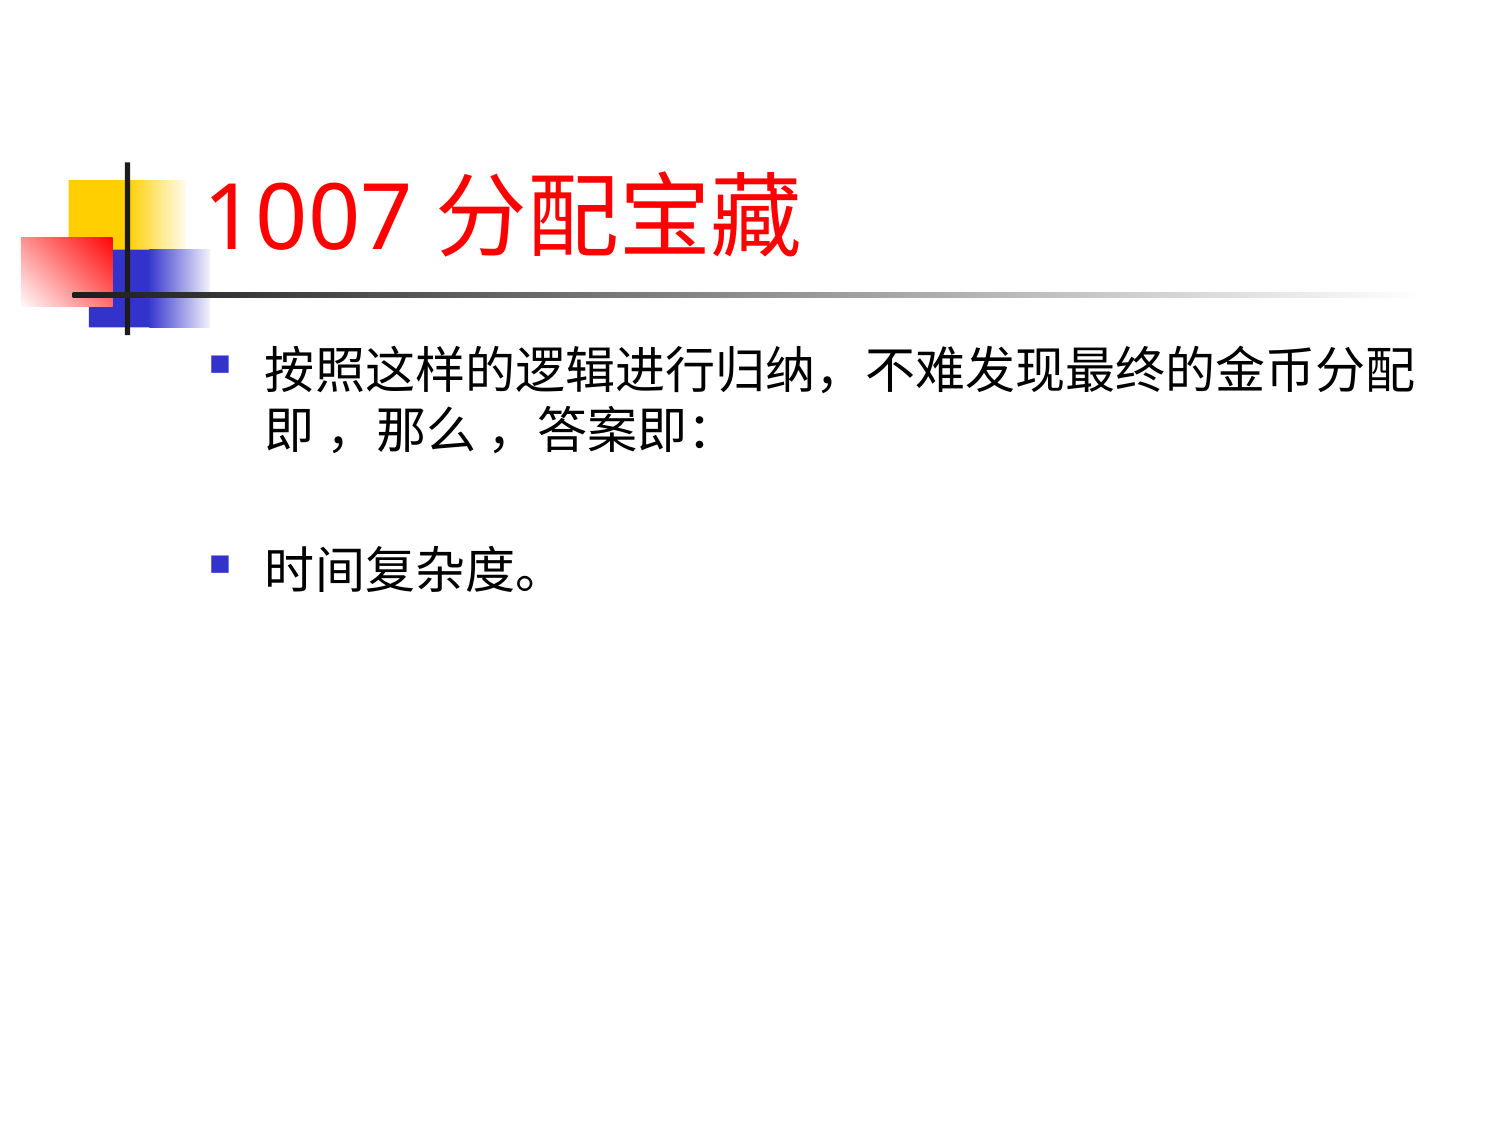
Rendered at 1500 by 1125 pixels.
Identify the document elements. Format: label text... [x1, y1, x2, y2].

title 1007分配宝藏 [188, 34, 1468, 276]
